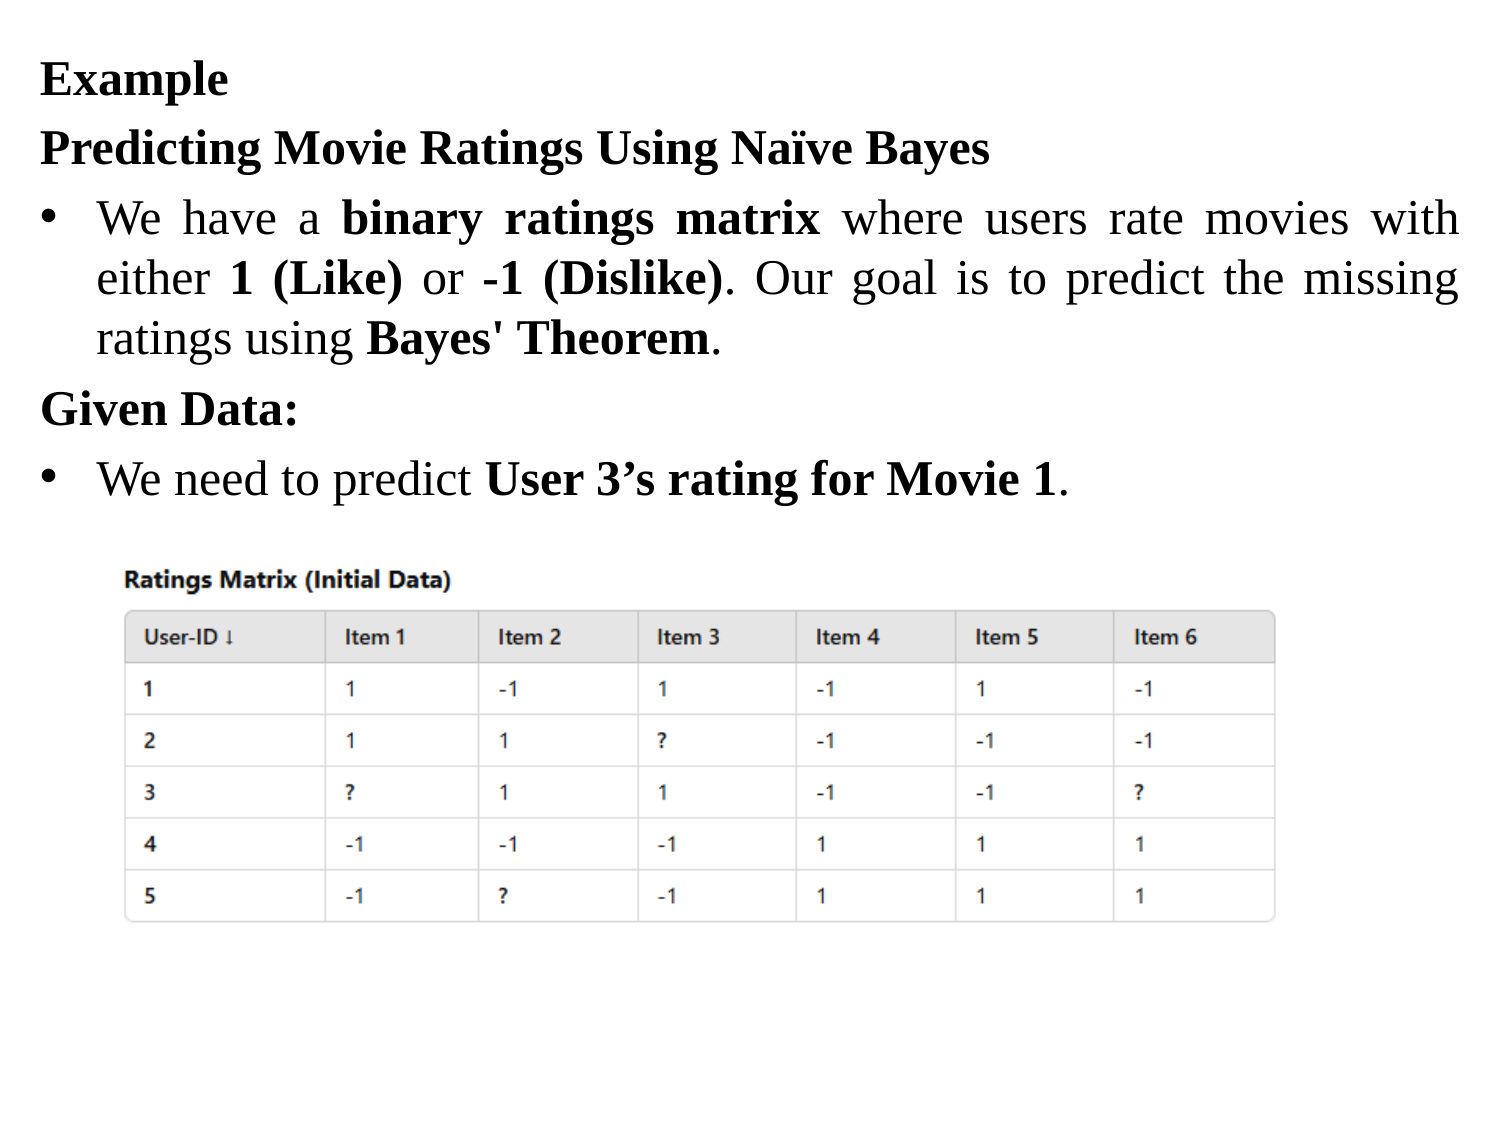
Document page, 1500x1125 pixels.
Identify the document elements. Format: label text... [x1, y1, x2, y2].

list Example Predicting Movie Ratings Using Naïve Bayes We have a binary ratings matrix where users rate movies with either 1 (Like) or -1 (Dislike). Our goal is to predict the missing ratings using Bayes' Theorem. Given Data: We need to predict User 3’s rating for Movie 1. [24, 37, 1475, 1088]
picture [112, 549, 1290, 943]
